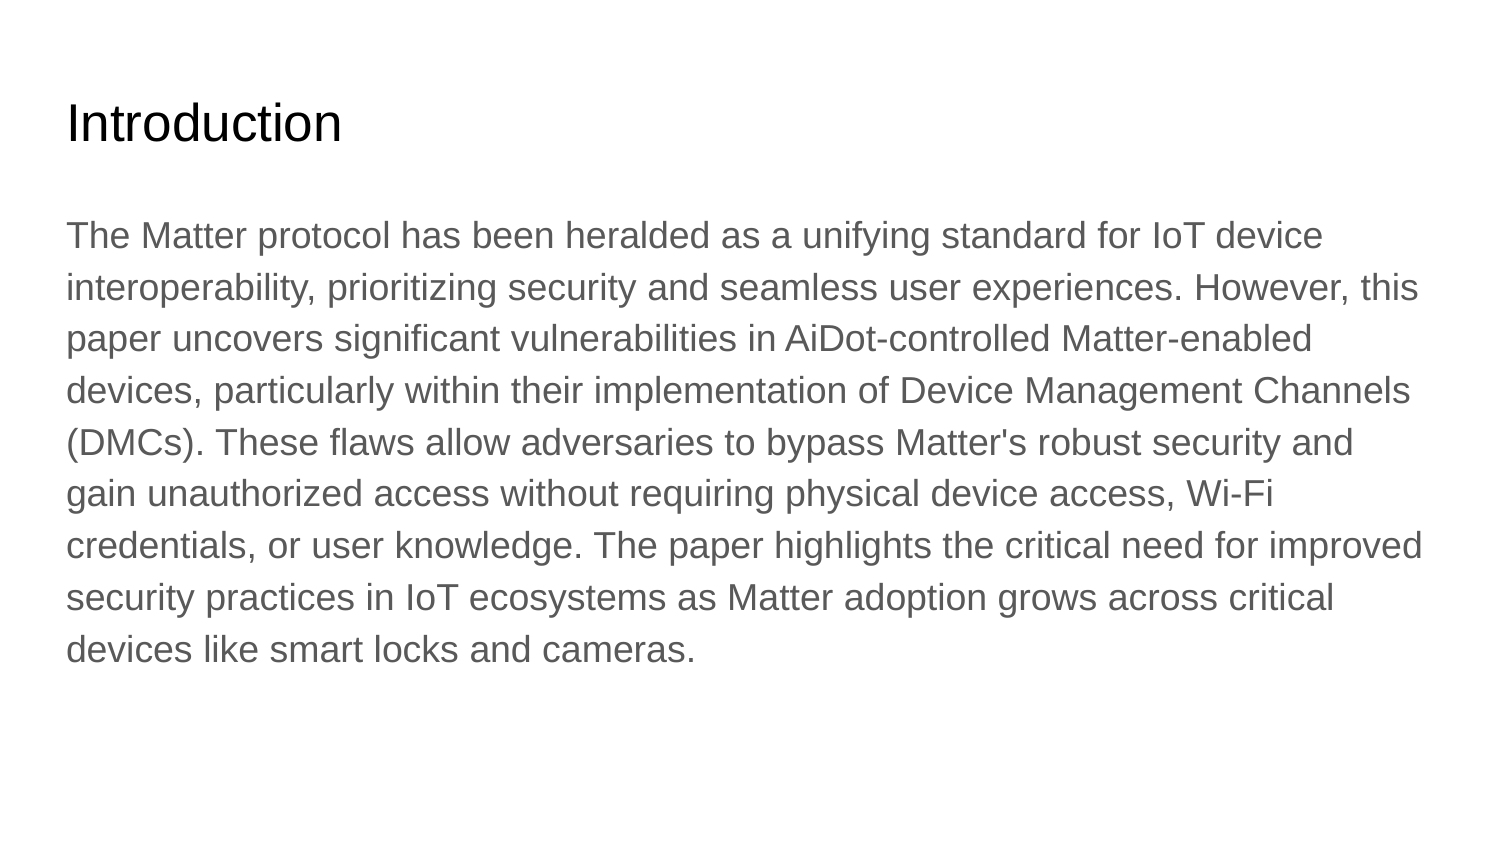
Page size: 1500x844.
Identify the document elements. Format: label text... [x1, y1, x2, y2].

list The Matter protocol has been heralded as a unifying standard for IoT device interoperability, prioritizing security and seamless user experiences. However, this paper uncovers significant vulnerabilities in AiDot-controlled Matter-enabled devices, particularly within their implementation of Device Management Channels (DMCs). These flaws allow adversaries to bypass Matter's robust security and gain unauthorized access without requiring physical device access, Wi-Fi credentials, or user knowledge. The paper highlights the critical need for improved security practices in IoT ecosystems as Matter adoption grows across critical devices like smart locks and cameras. [51, 189, 1449, 750]
title Introduction [51, 72, 1449, 167]
